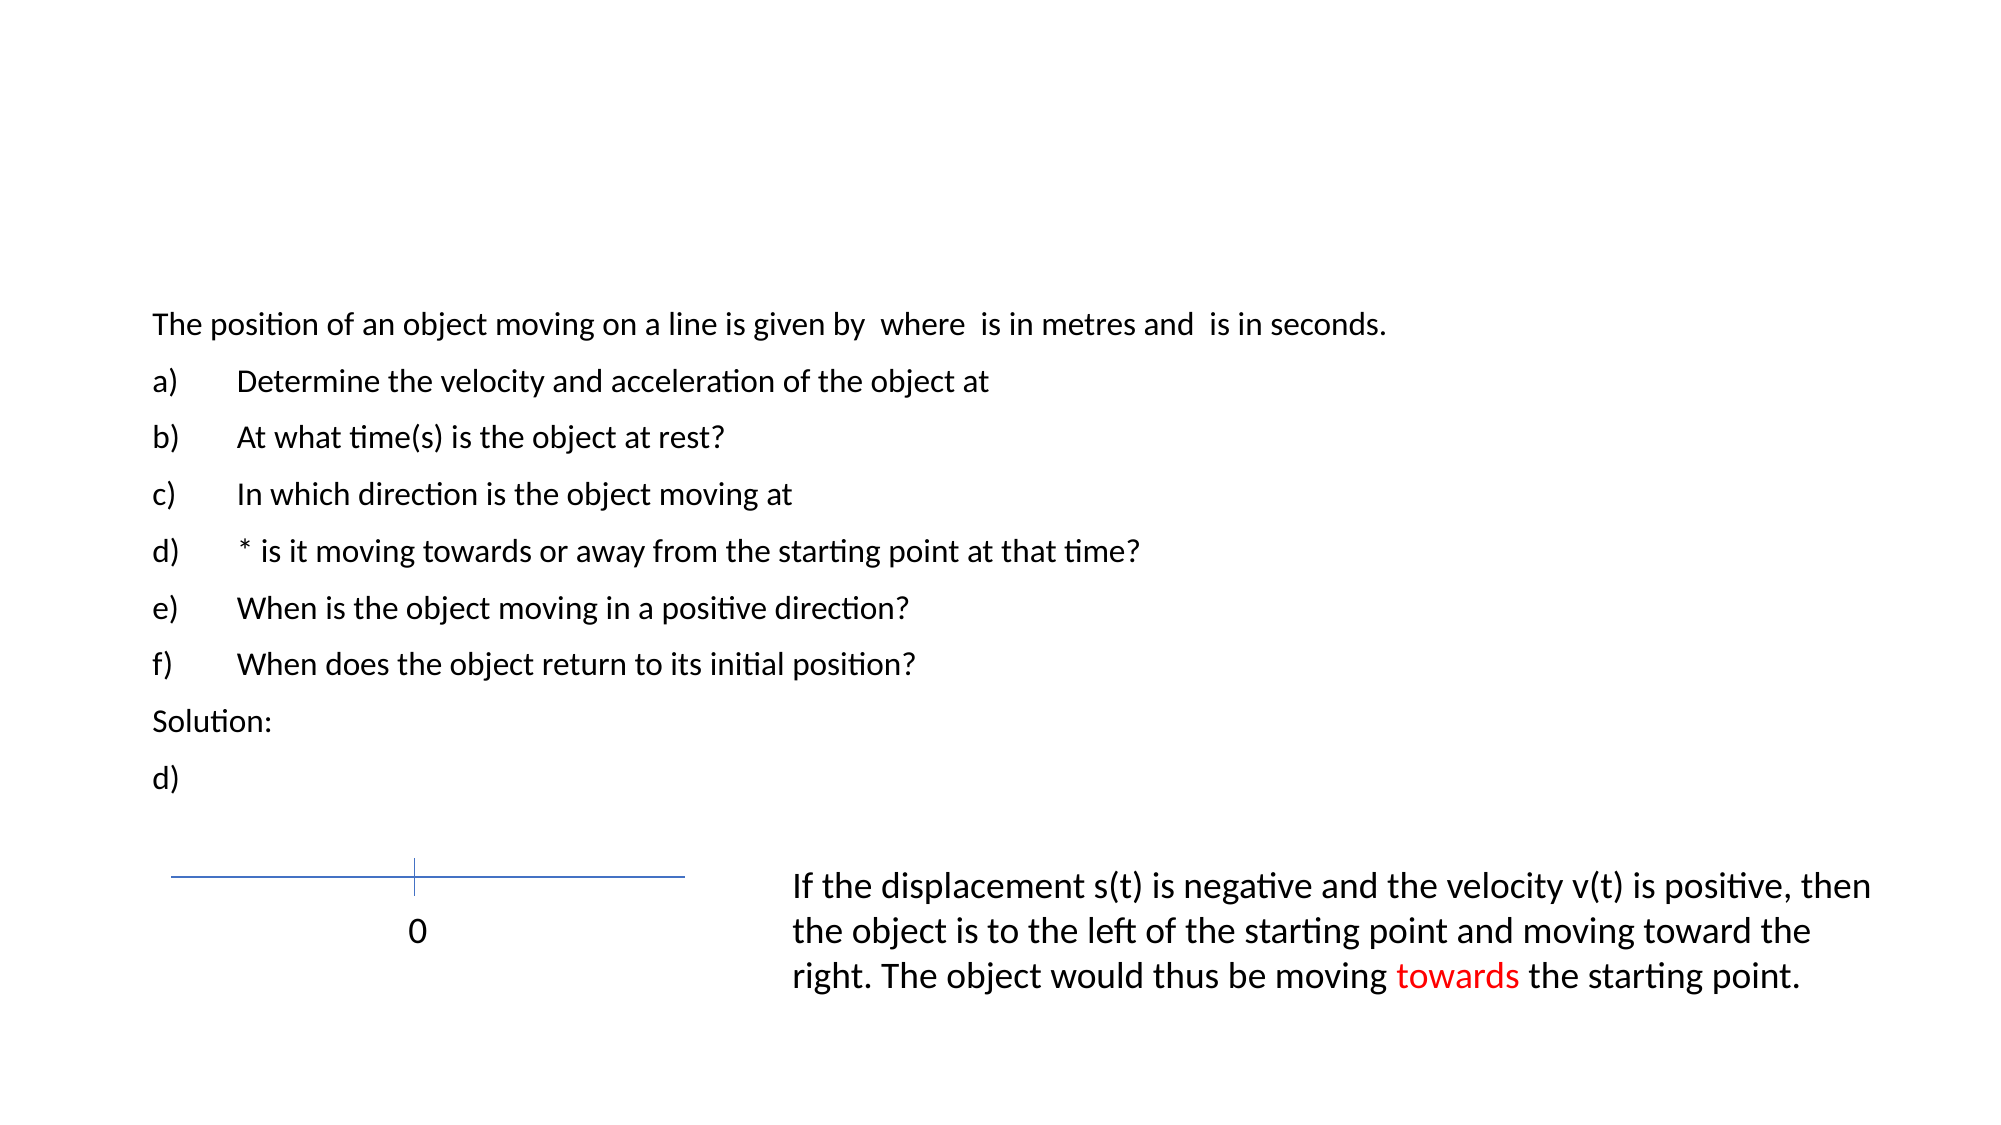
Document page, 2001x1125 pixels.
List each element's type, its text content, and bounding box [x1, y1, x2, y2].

text_box 0 [393, 899, 544, 959]
text_box If the displacement s(t) is negative and the velocity v(t) is positive, then the object is to the left of the starting point and moving toward the right. The object would thus be moving towards the starting point. [777, 853, 1888, 1004]
